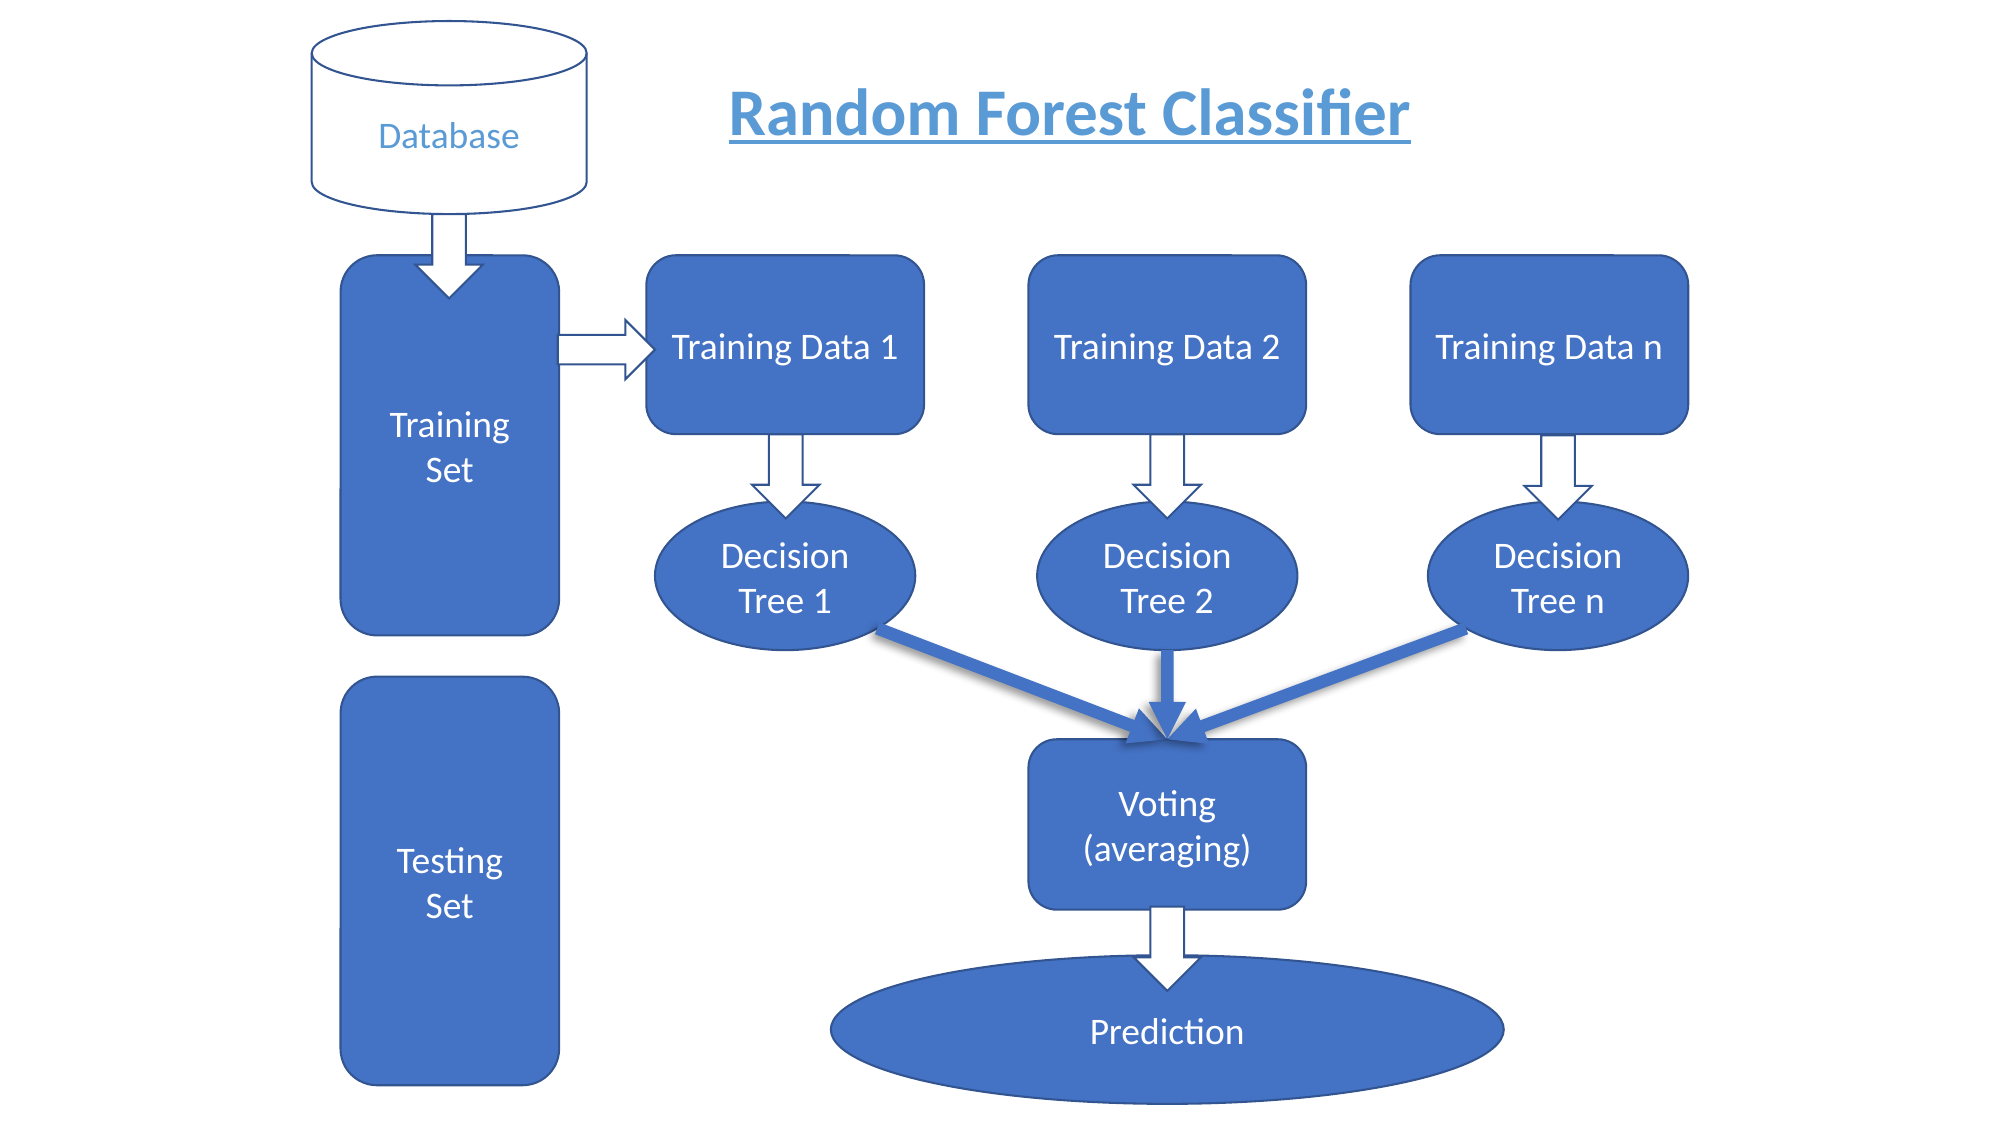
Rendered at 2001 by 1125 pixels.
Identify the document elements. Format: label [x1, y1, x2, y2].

text_box [311, 21, 1689, 1104]
